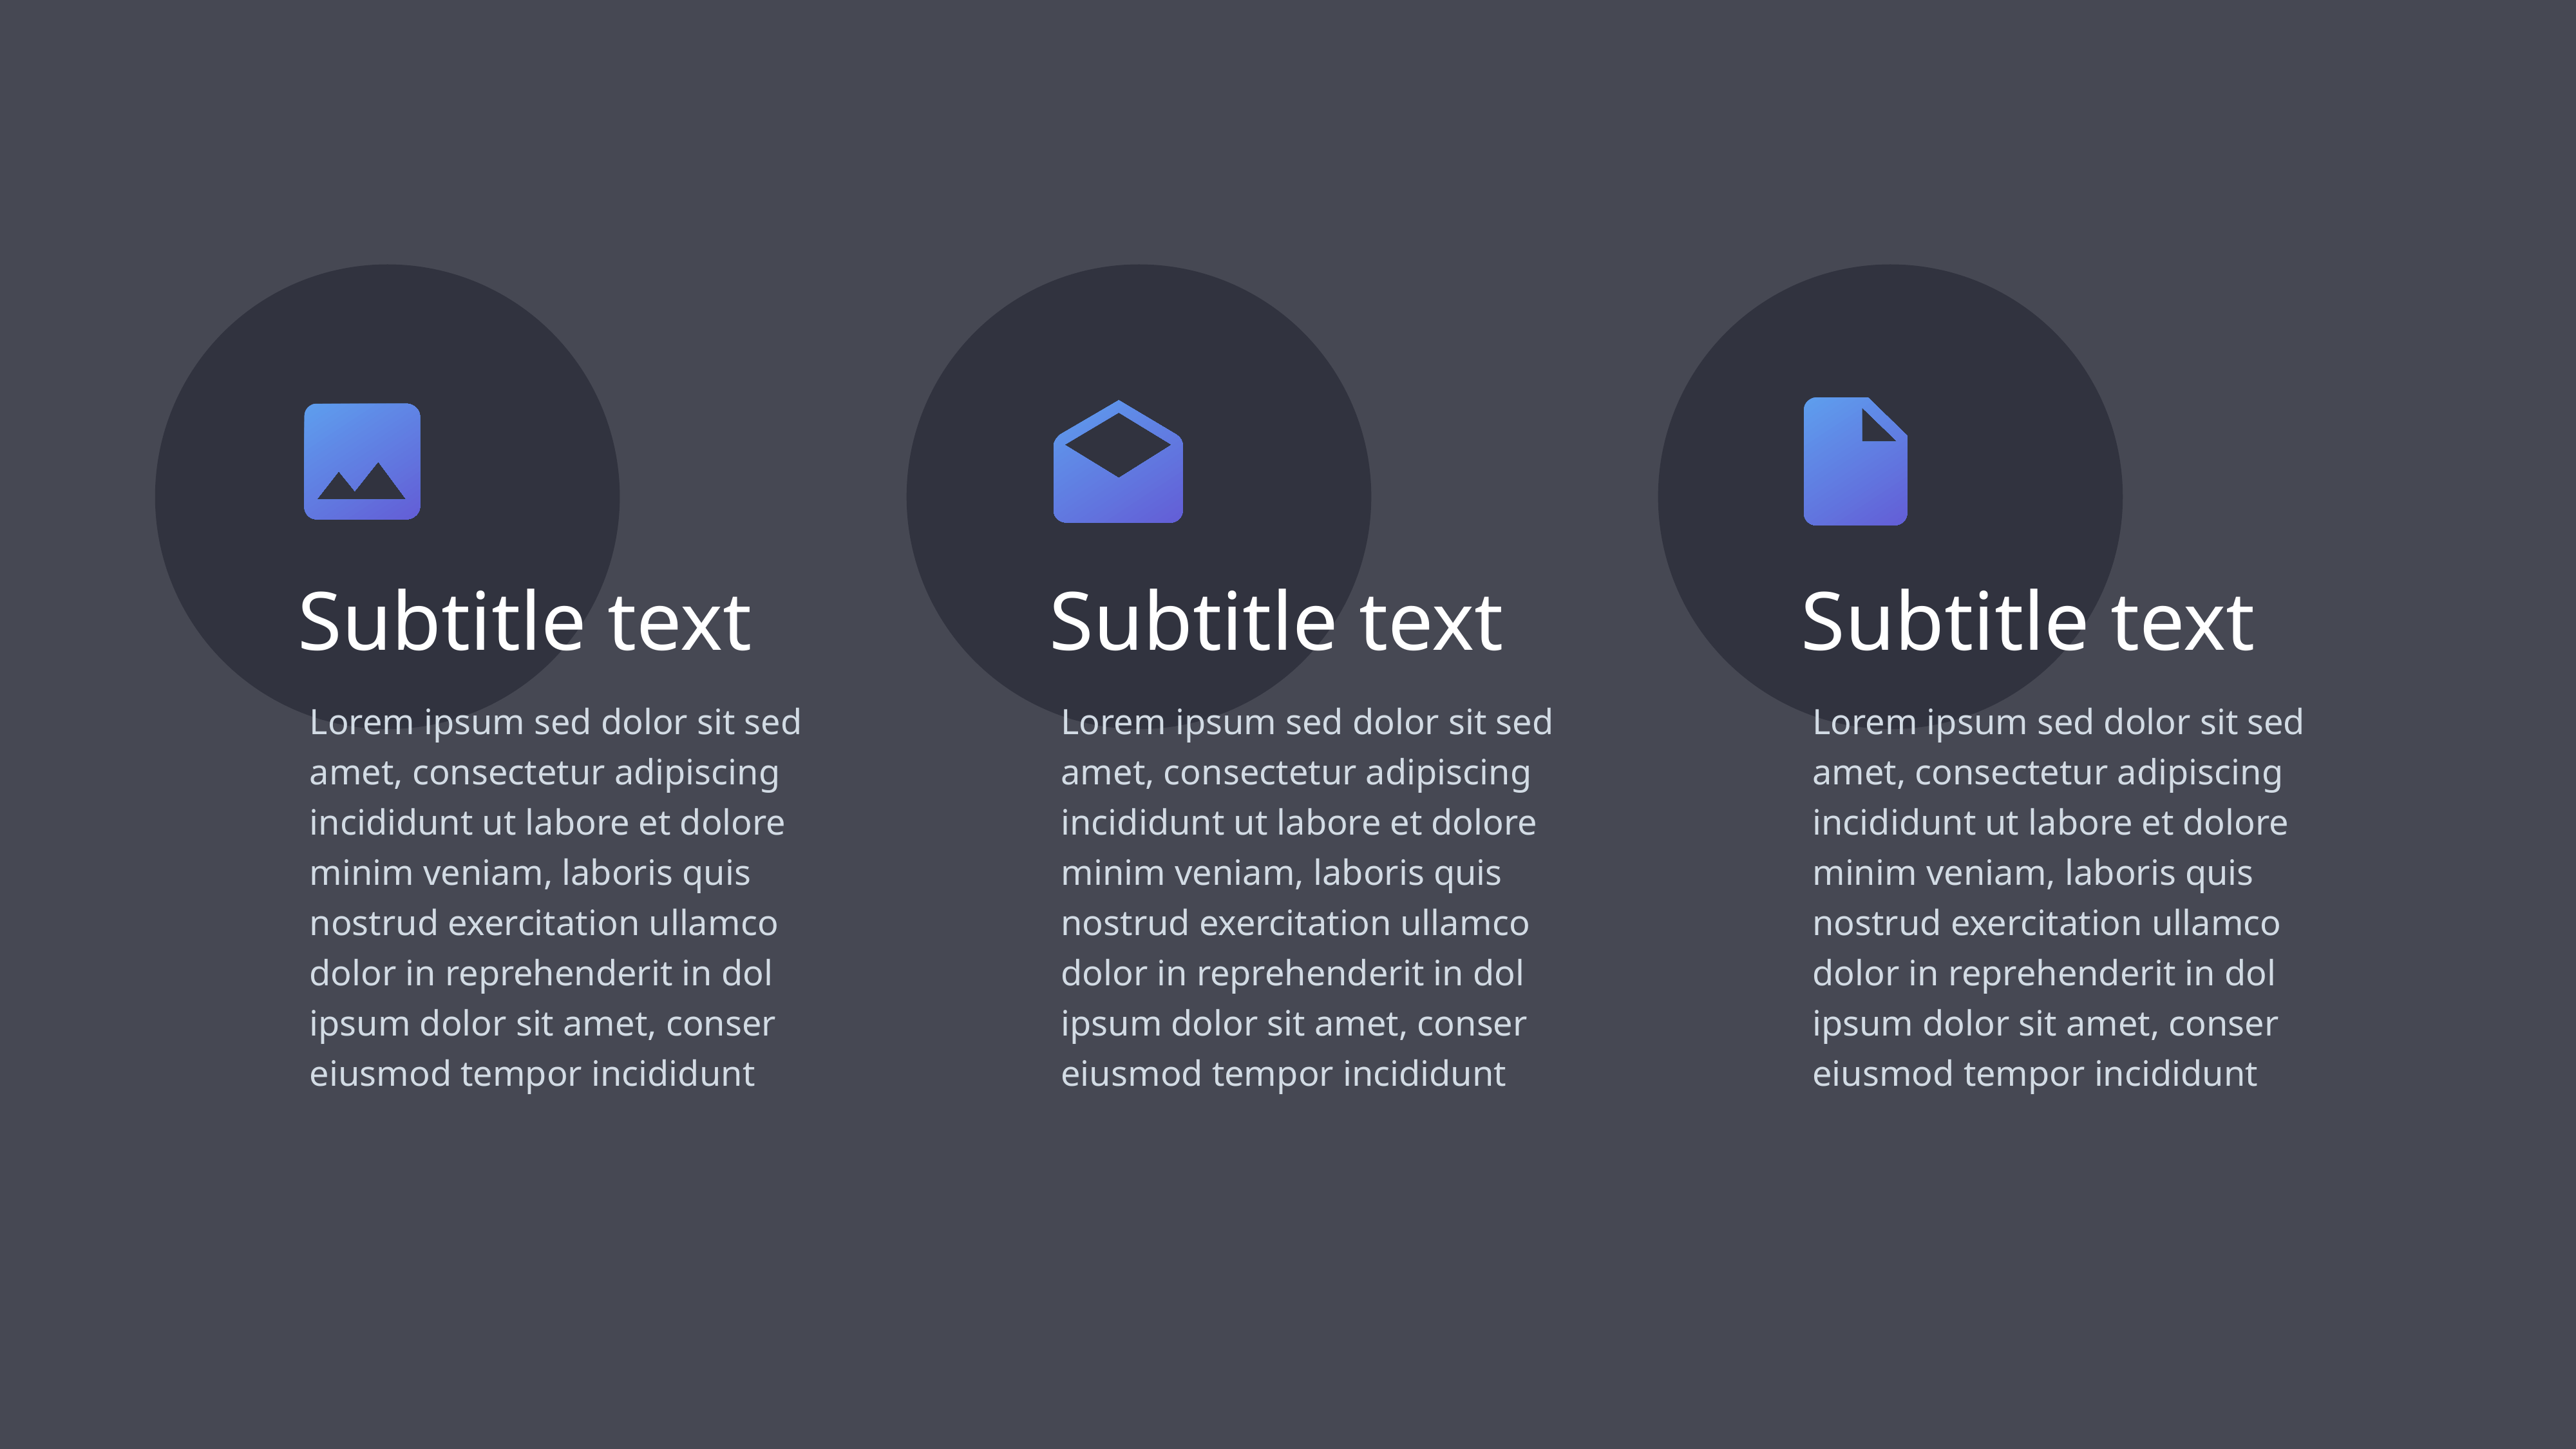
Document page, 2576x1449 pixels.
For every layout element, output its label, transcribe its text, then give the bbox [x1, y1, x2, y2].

text_box [906, 264, 1372, 714]
text_box [1804, 397, 1908, 526]
text_box [1054, 400, 1183, 523]
text_box [1658, 264, 2123, 714]
text_box Lorem ipsum sed dolor sit sed amet, consectetur adipiscing incididunt ut labore et dolore minim veniam, laboris quis nostrud exercitation ullamco dolor in reprehenderit in dol ipsum dolor sit amet, conser eiusmod tempor incididunt [1807, 686, 2334, 1099]
text_box Lorem ipsum sed dolor sit sed amet, consectetur adipiscing incididunt ut labore et dolore minim veniam, laboris quis nostrud exercitation ullamco dolor in reprehenderit in dol ipsum dolor sit amet, conser eiusmod tempor incididunt [1056, 686, 1582, 1099]
text_box Lorem ipsum sed dolor sit sed amet, consectetur adipiscing incididunt ut labore et dolore minim veniam, laboris quis nostrud exercitation ullamco dolor in reprehenderit in dol ipsum dolor sit amet, conser eiusmod tempor incididunt [304, 686, 831, 1099]
text_box Subtitle text [1795, 564, 2293, 672]
text_box Subtitle text [1044, 564, 1542, 672]
text_box [304, 403, 421, 520]
text_box [155, 264, 620, 714]
text_box Subtitle text [292, 564, 790, 672]
